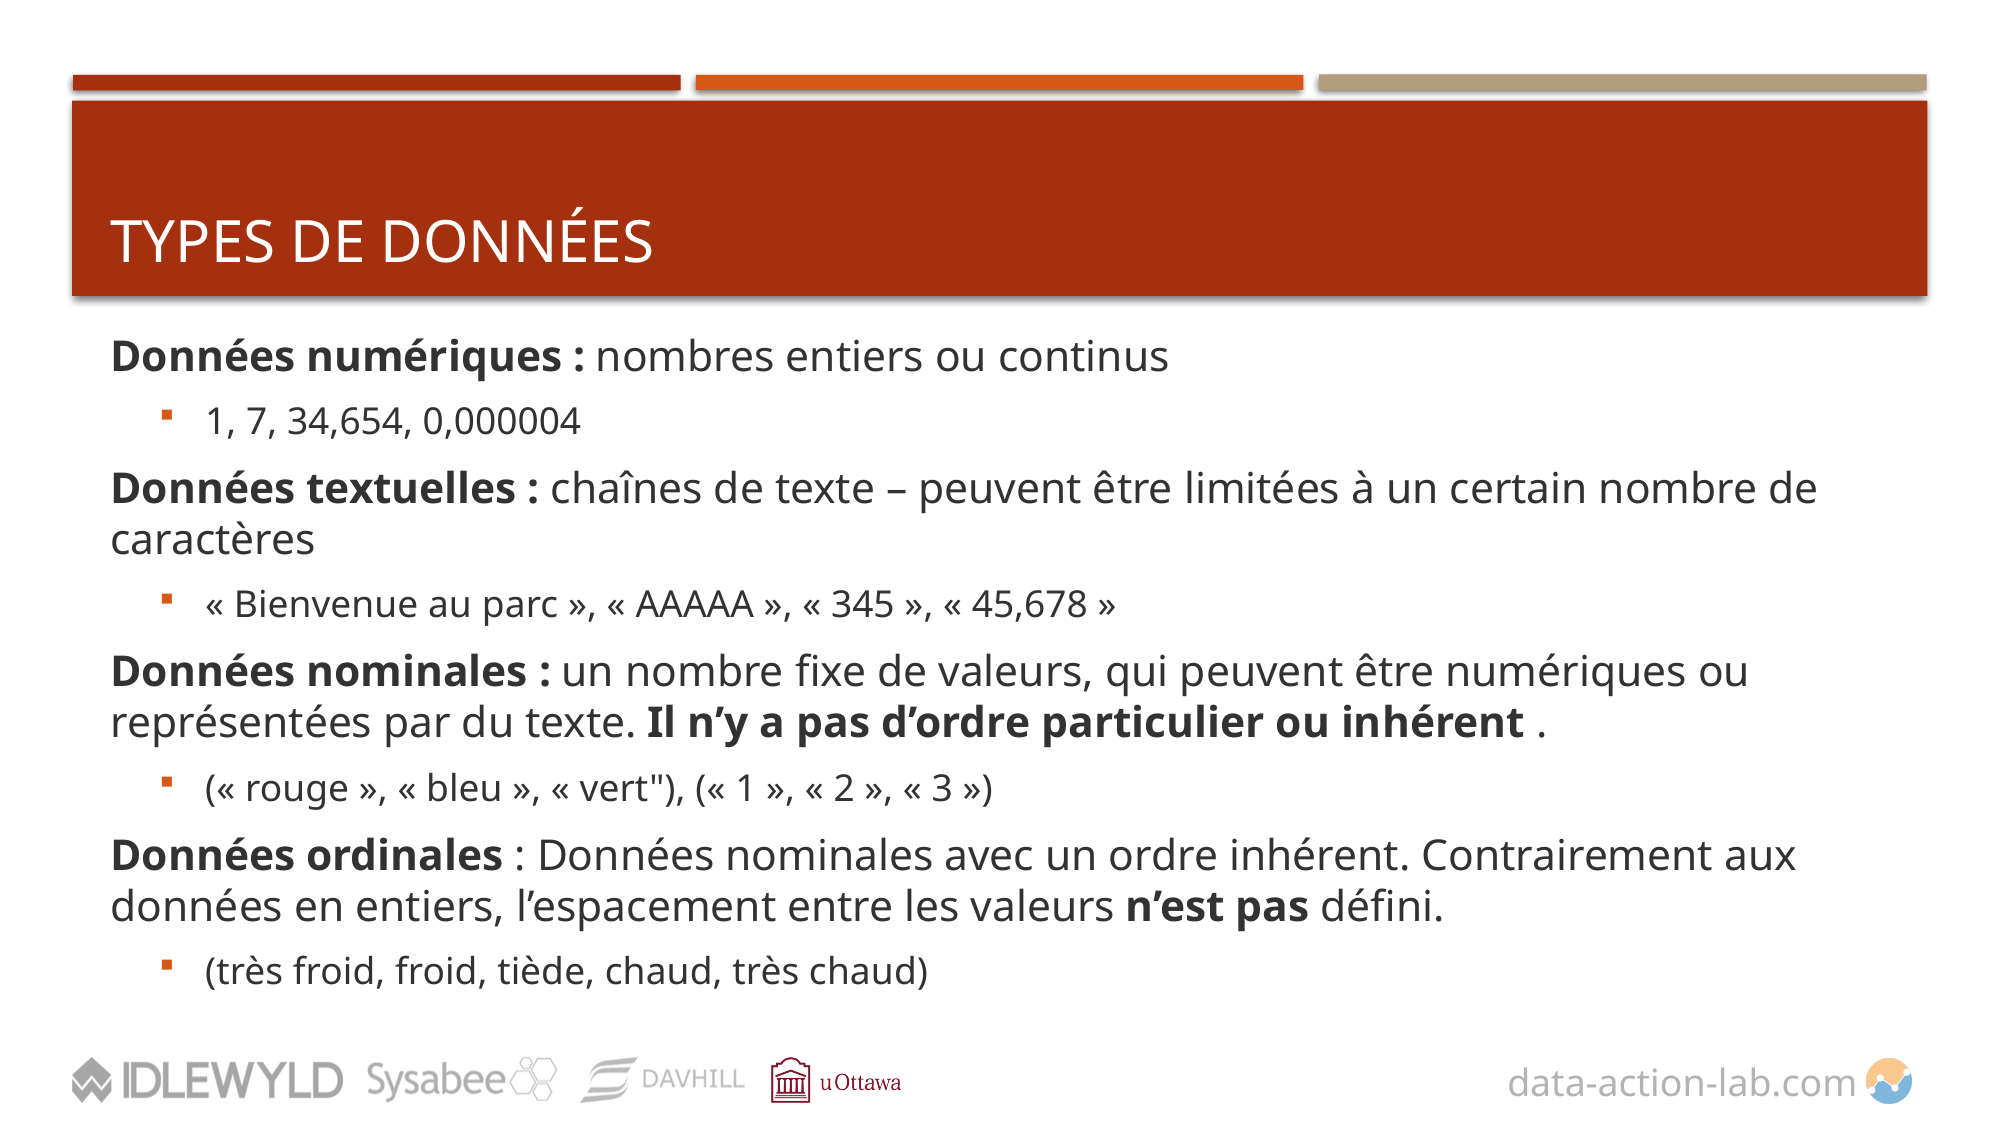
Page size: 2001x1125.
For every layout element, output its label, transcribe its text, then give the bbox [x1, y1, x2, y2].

title Types de données [95, 115, 1905, 282]
list Données numériques : nombres entiers ou continus 1, 7, 34,654, 0,000004 Données textuelles : chaînes de texte – peuvent être limitées à un certain nombre de caractères « Bienvenue au parc », « AAAAA », « 345 », « 45,678 » Données nominales : un nombre fixe de valeurs, qui peuvent être numériques ou représentées par du texte. Il n’y a pas d’ordre particulier ou inhérent . (« rouge », « bleu », « vert"), (« 1 », « 2 », « 3 ») Données ordinales : Données nominales avec un ordre inhérent. Contrairement aux données en entiers, l’espacement entre les valeurs n’est pas défini. (très froid, froid, tiède, chaud, très chaud) [95, 320, 1905, 1000]
picture [72, 1057, 745, 1103]
picture [771, 1057, 901, 1103]
